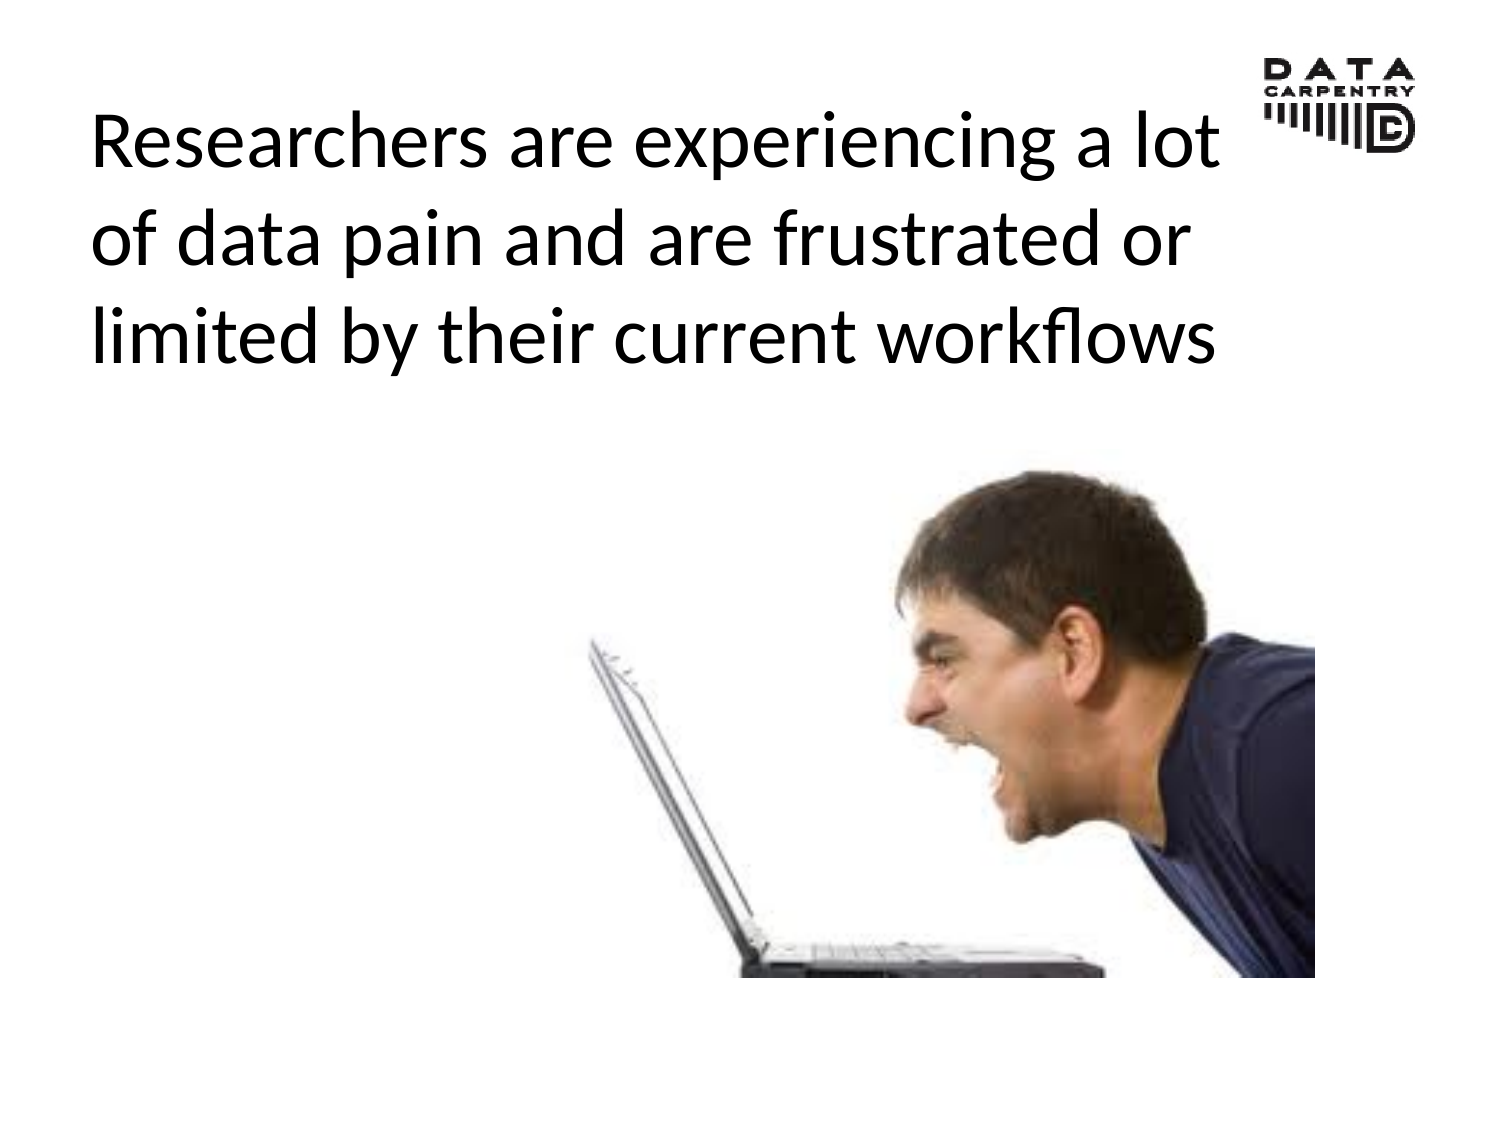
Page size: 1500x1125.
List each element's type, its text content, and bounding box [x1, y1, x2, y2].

title Researchers are experiencing a lot of data pain and are frustrated or limited by their current workflows [75, 45, 1246, 421]
picture [520, 449, 1315, 979]
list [1229, 44, 1445, 164]
